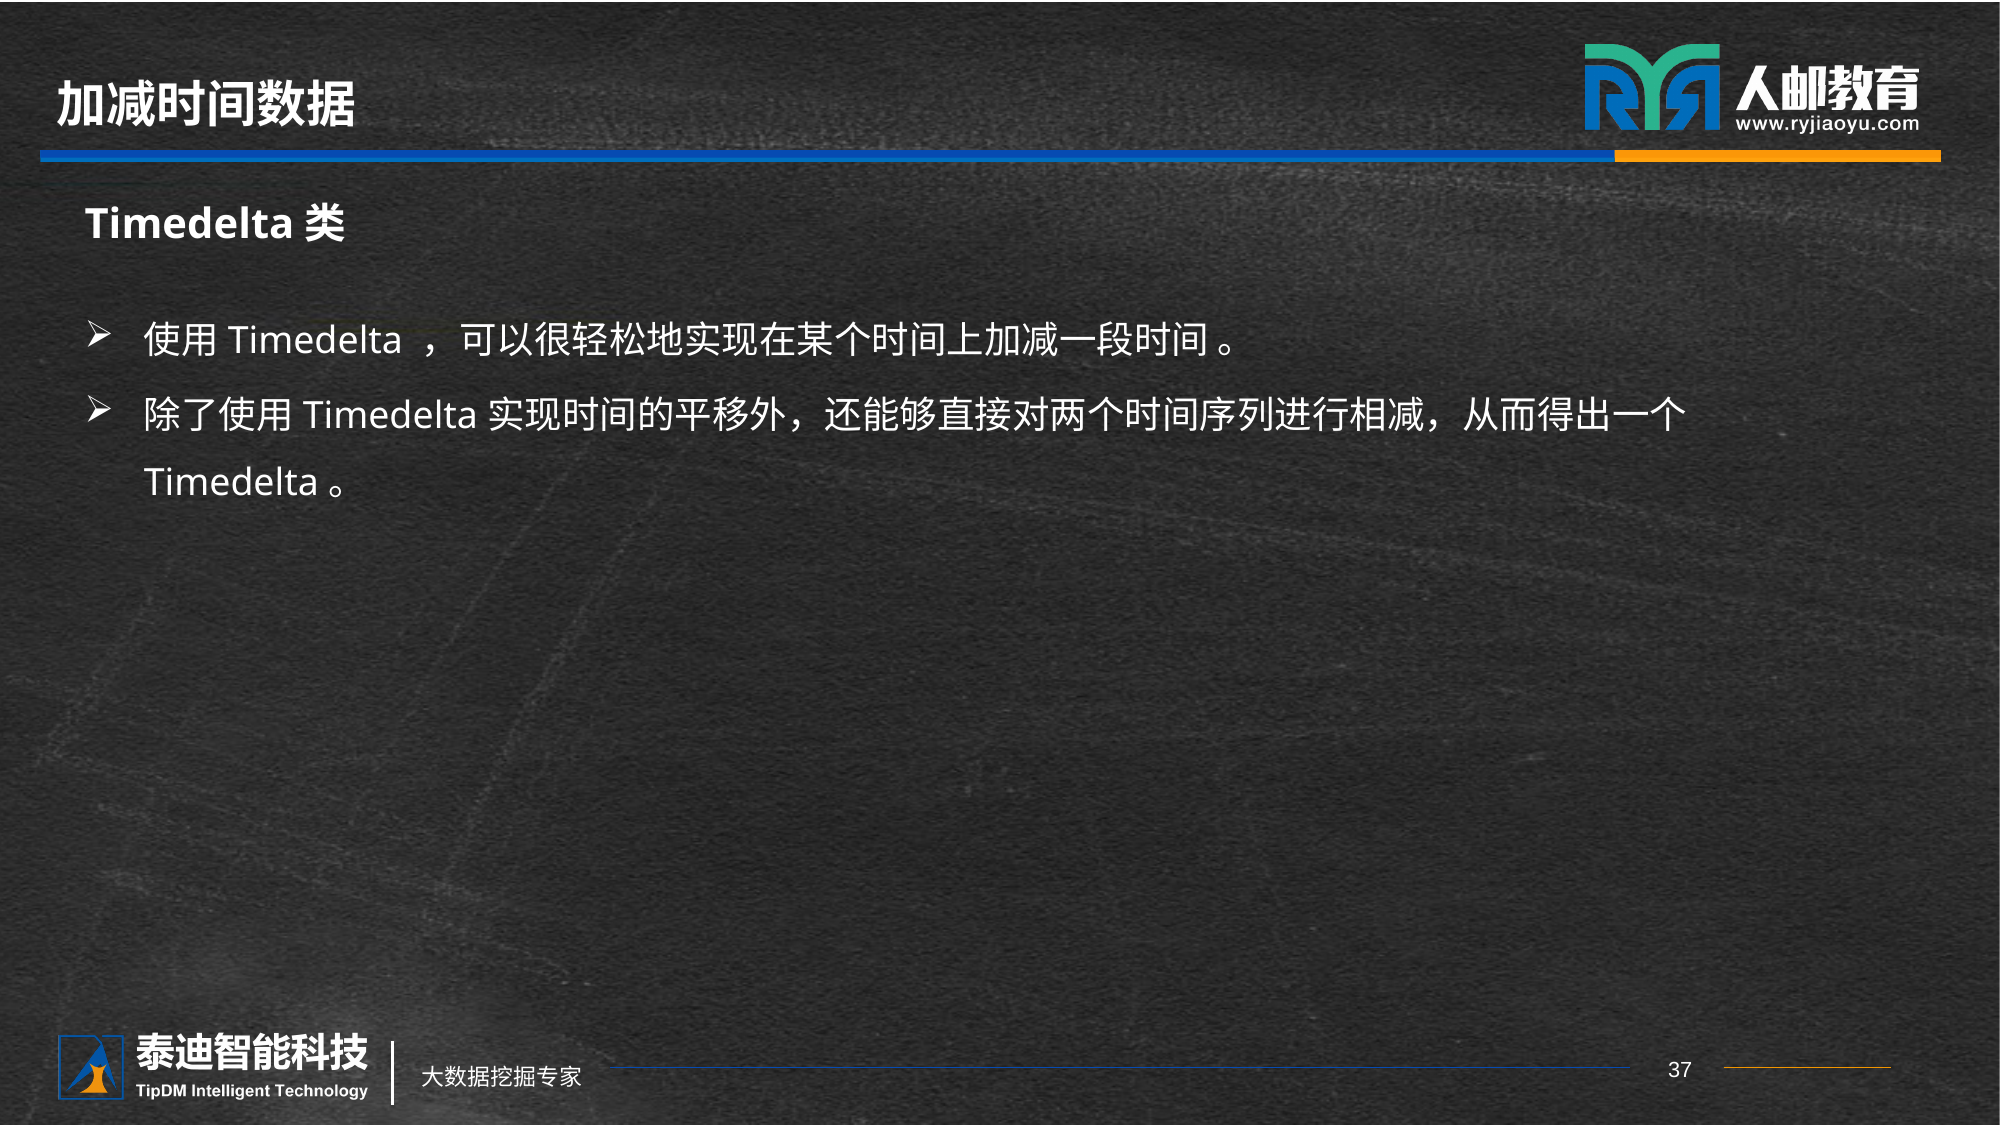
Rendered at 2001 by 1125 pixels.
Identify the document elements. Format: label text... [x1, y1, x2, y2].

list Timedelta类 [69, 186, 1892, 257]
picture [0, 2, 2000, 1125]
list 使用Timedelta ，可以很轻松地实现在某个时间上加减一段时间 。 除了使用Timedelta实现时间的平移外，还能够直接对两个时间序列进行相减，从而得出一个Timedelta。 [69, 285, 1919, 1003]
title 加减时间数据 [41, 58, 1842, 146]
